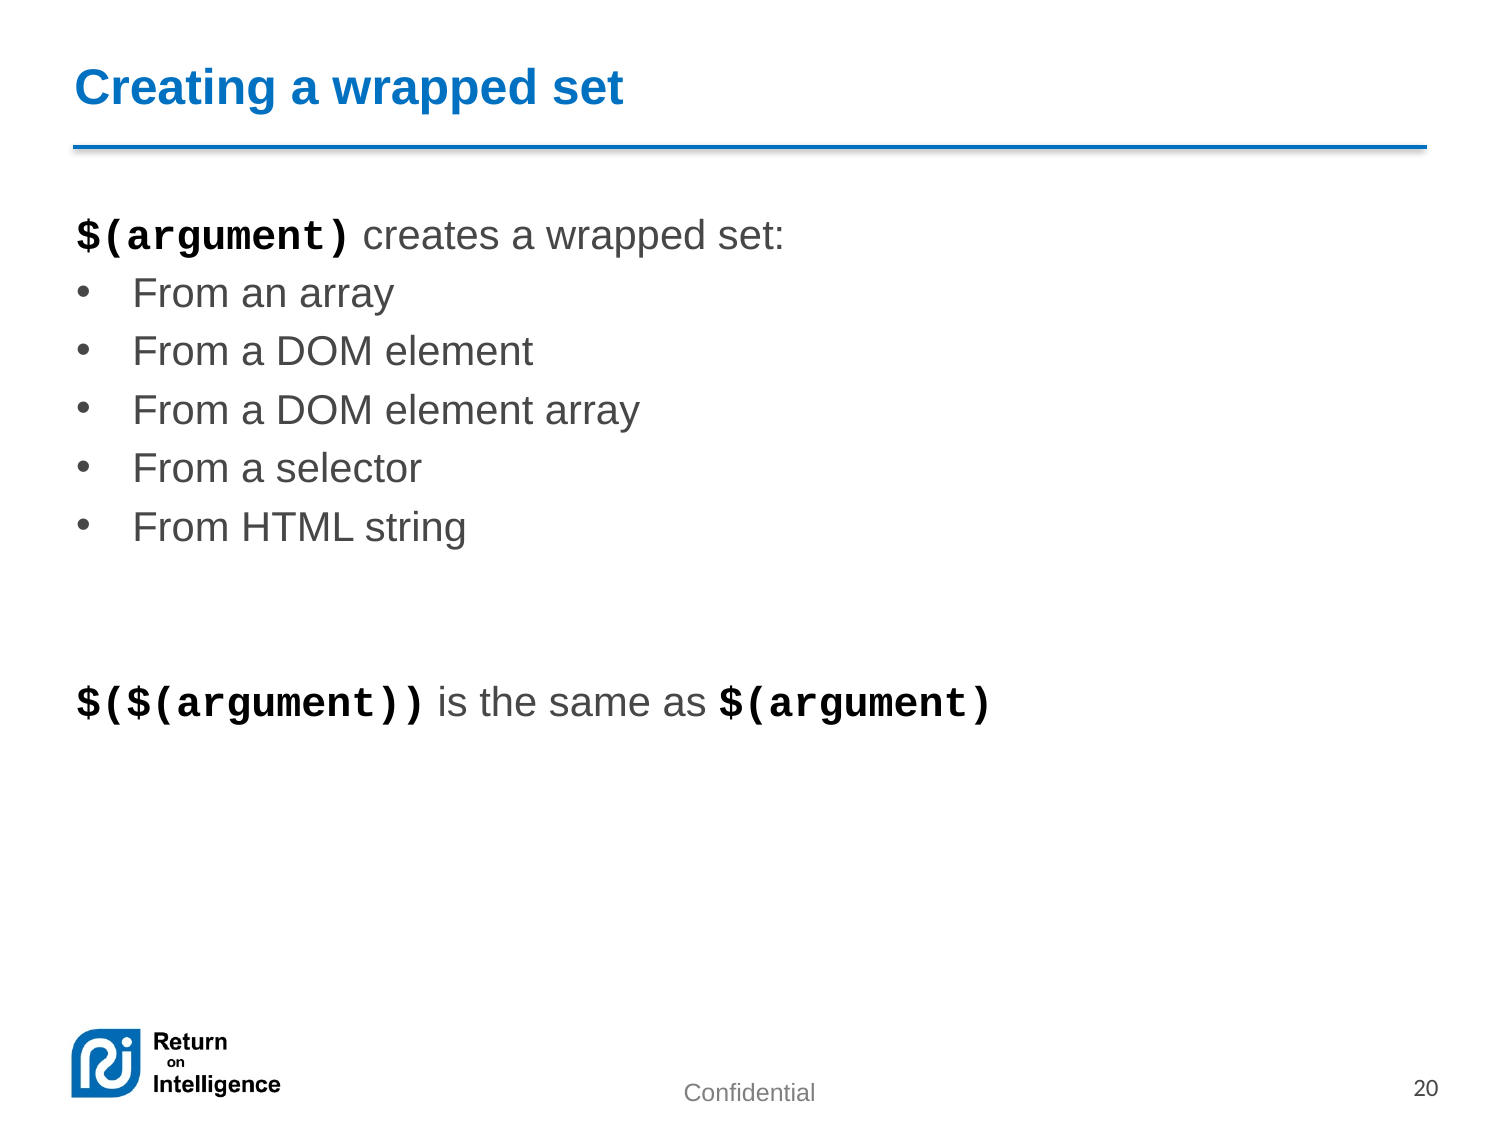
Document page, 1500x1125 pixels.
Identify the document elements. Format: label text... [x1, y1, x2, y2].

title Creating a wrapped set [59, 2, 1454, 166]
list $(argument) creates a wrapped set: From an array From a DOM element From a DOM element array From a selector From HTML string $($(argument)) is the same as $(argument) [61, 199, 1454, 988]
picture [67, 1022, 289, 1098]
